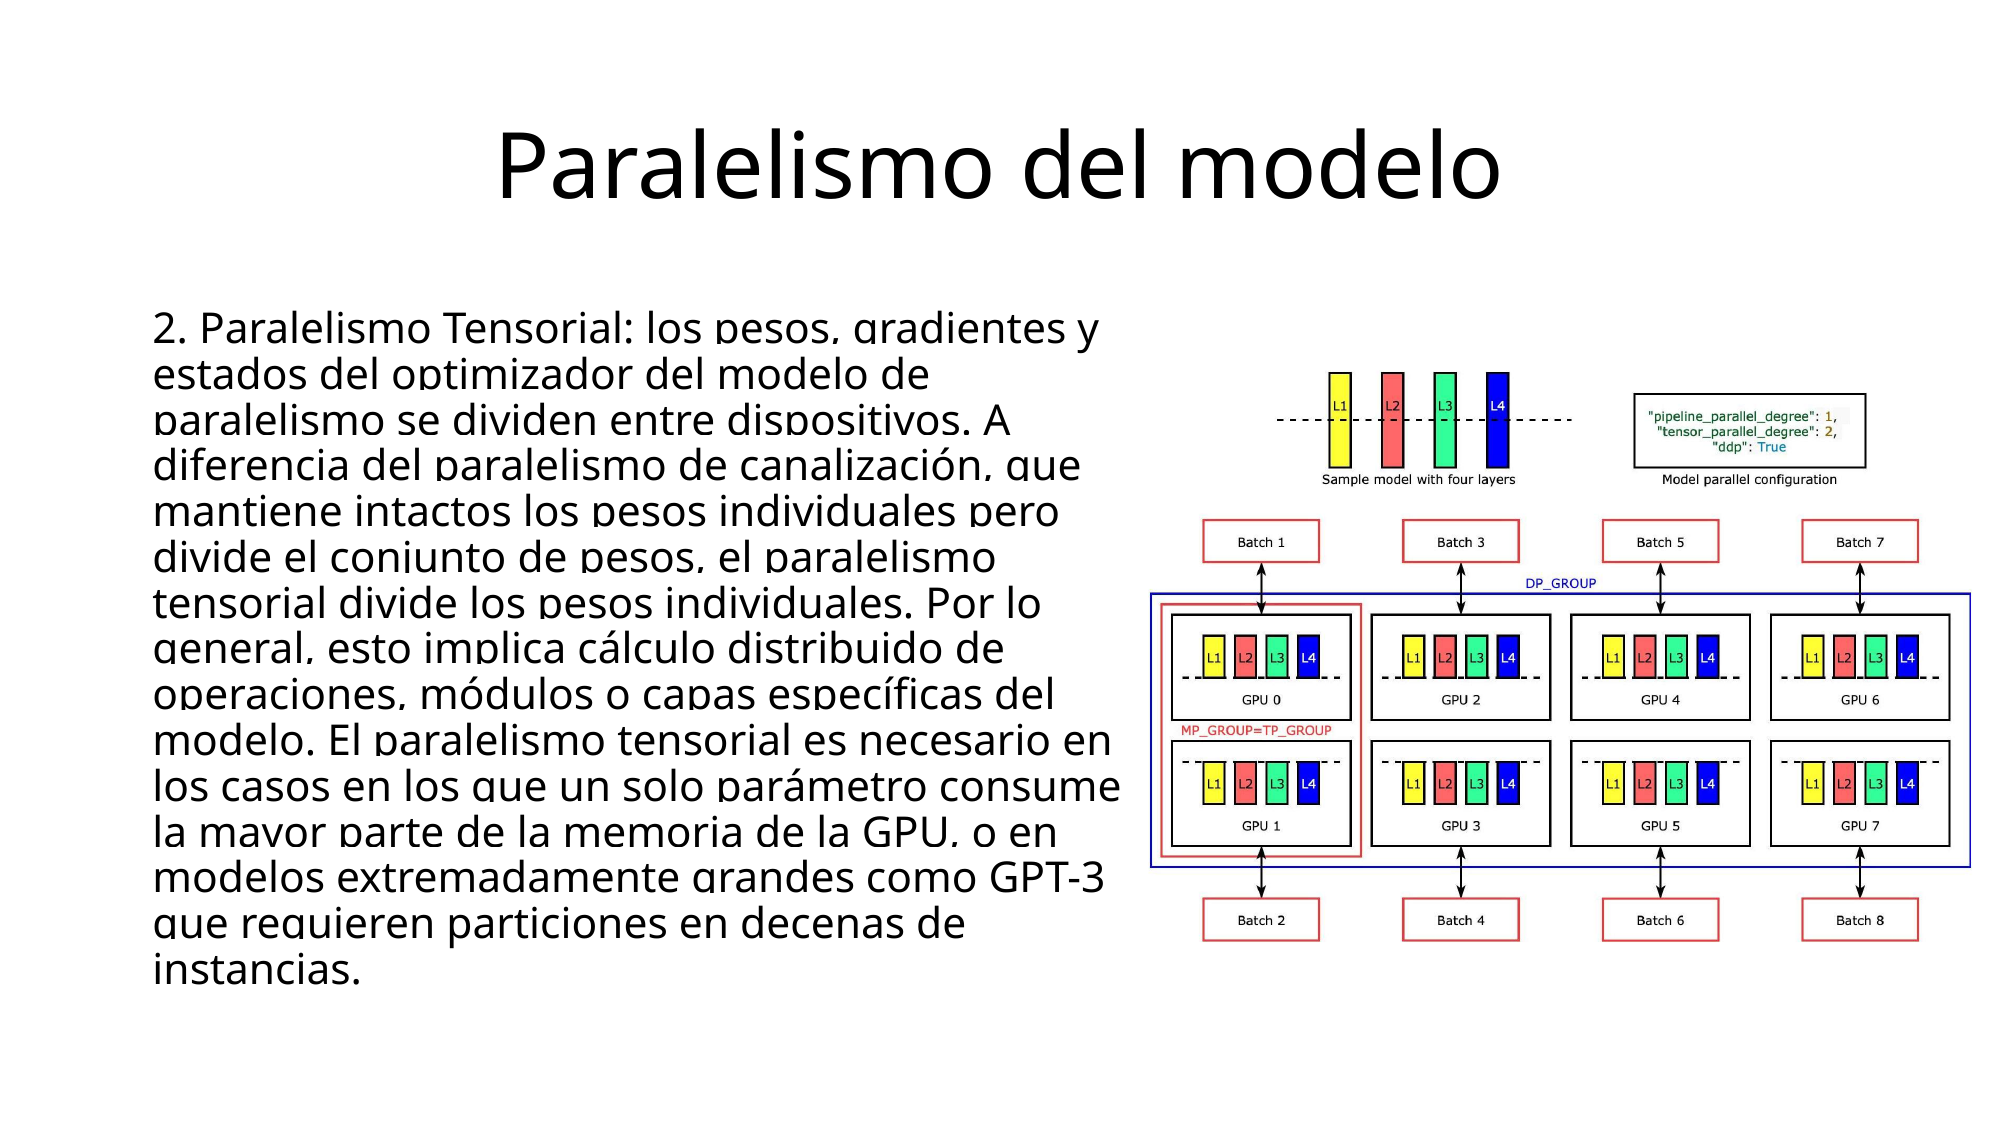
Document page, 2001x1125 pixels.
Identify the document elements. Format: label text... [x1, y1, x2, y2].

title Paralelismo del modelo [137, 59, 1863, 278]
picture [1123, 345, 1997, 968]
list 2. Paralelismo Tensorial: los pesos, gradientes y estados del optimizador del modelo de paralelismo se dividen entre dispositivos. A diferencia del paralelismo de canalización, que mantiene intactos los pesos individuales pero divide el conjunto de pesos, el paralelismo tensorial divide los pesos individuales. Por lo general, esto implica cálculo distribuido de operaciones, módulos o capas específicas del modelo. El paralelismo tensorial es necesario en los casos en los que un solo parámetro consume la mayor parte de la memoria de la GPU, o en modelos extremadamente grandes como GPT-3 que requieren particiones en decenas de instancias. [137, 299, 1137, 1014]
